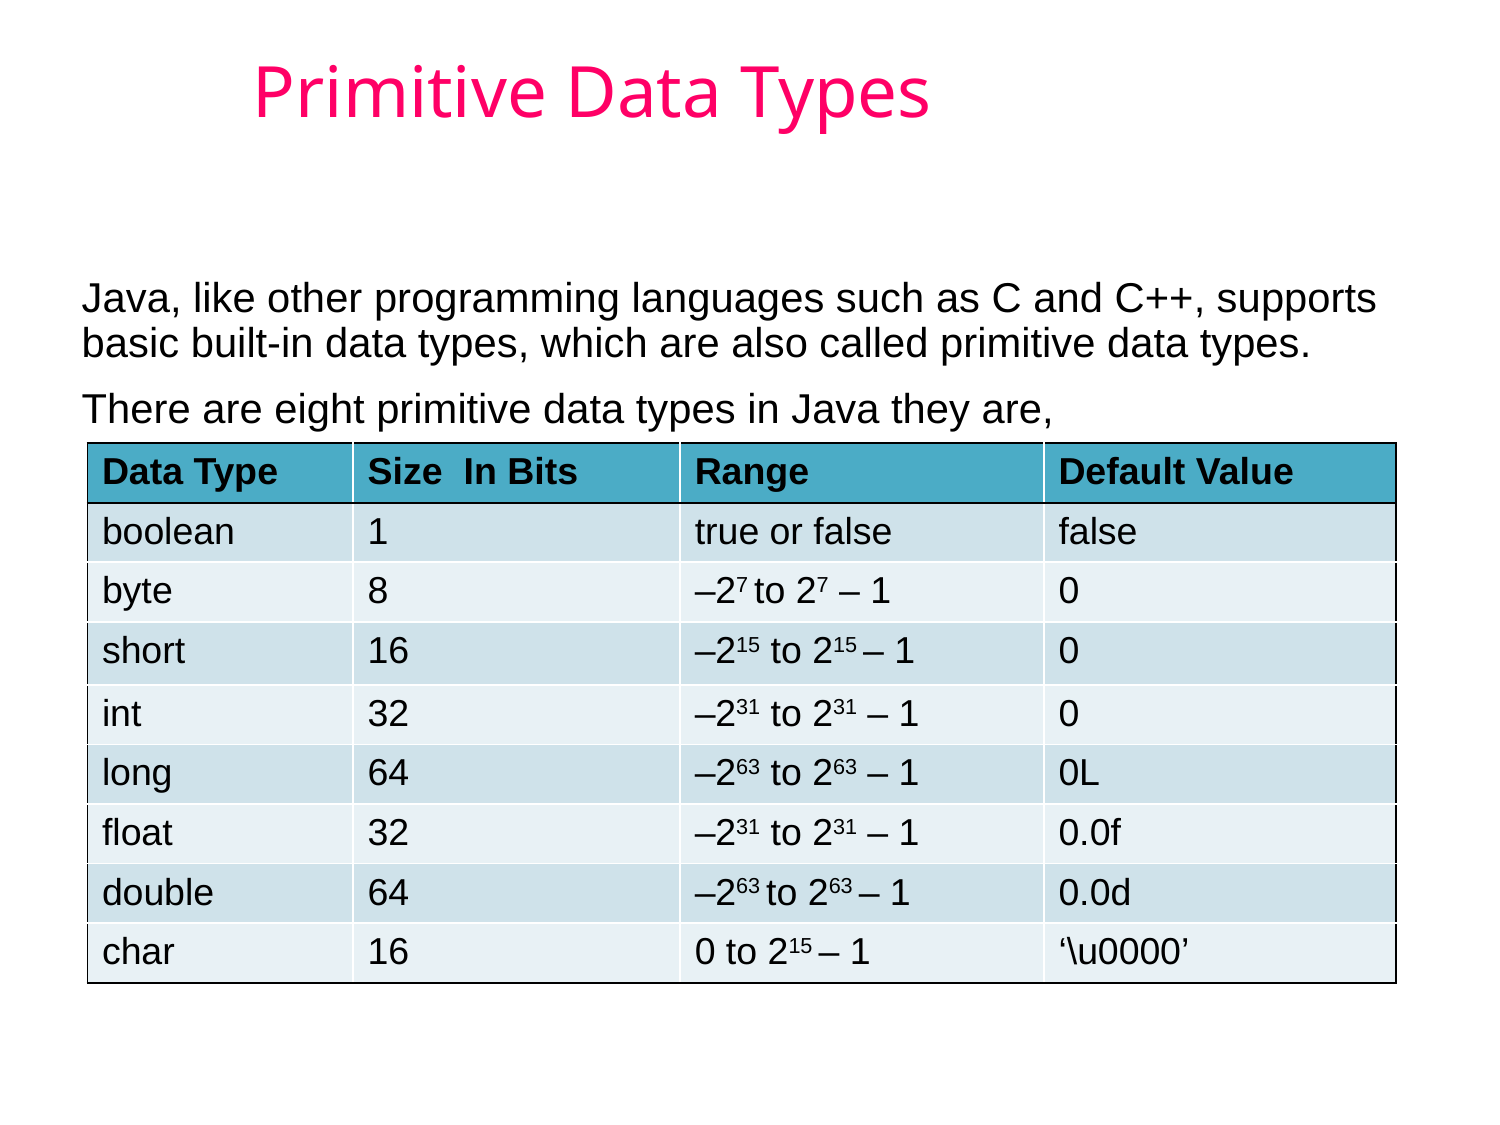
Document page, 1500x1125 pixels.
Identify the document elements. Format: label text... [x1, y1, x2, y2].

table_cell –27 to 27 – 1 [681, 563, 1043, 621]
table_header Size In Bits [354, 444, 679, 502]
table_cell –231 to 231 – 1 [681, 686, 1043, 744]
table_cell 16 [354, 924, 679, 982]
list Java, like other programming languages such as C and C++, supports basic built-in data types, which are also called primitive data types. There are eight primitive data types in Java they are, [66, 269, 1425, 990]
table_cell long [88, 745, 352, 803]
table_cell int [88, 686, 352, 744]
table_header Data Type [88, 444, 352, 502]
table_cell char [88, 924, 352, 982]
title Primitive Data Types [237, 2, 1500, 188]
table_cell true or false [681, 504, 1043, 561]
table_cell 8 [354, 563, 679, 621]
table_cell ‘\u0000’ [1045, 924, 1395, 982]
table_cell 0.0d [1045, 864, 1395, 922]
table_cell short [88, 623, 352, 684]
table_cell –231 to 231 – 1 [681, 805, 1043, 863]
table_cell 0 [1045, 686, 1395, 744]
table_cell 64 [354, 864, 679, 922]
table_cell boolean [88, 504, 352, 561]
table_cell 32 [354, 686, 679, 744]
table_cell –263 to 263 – 1 [681, 864, 1043, 922]
table_cell 0 [1045, 623, 1395, 684]
table_cell 64 [354, 745, 679, 803]
table_cell 0.0f [1045, 805, 1395, 863]
table_cell float [88, 805, 352, 863]
table_cell double [88, 864, 352, 922]
table_cell 1 [354, 504, 679, 561]
table_cell byte [88, 563, 352, 621]
table_cell 32 [354, 805, 679, 863]
table_cell false [1045, 504, 1395, 561]
table_cell 0L [1045, 745, 1395, 803]
table_cell 16 [354, 623, 679, 684]
table_cell –263 to 263 – 1 [681, 745, 1043, 803]
table_cell –215 to 215 – 1 [681, 623, 1043, 684]
table_cell 0 to 215 – 1 [681, 924, 1043, 982]
table_cell 0 [1045, 563, 1395, 621]
table_header Default Value [1045, 444, 1395, 502]
table_header Range [681, 444, 1043, 502]
